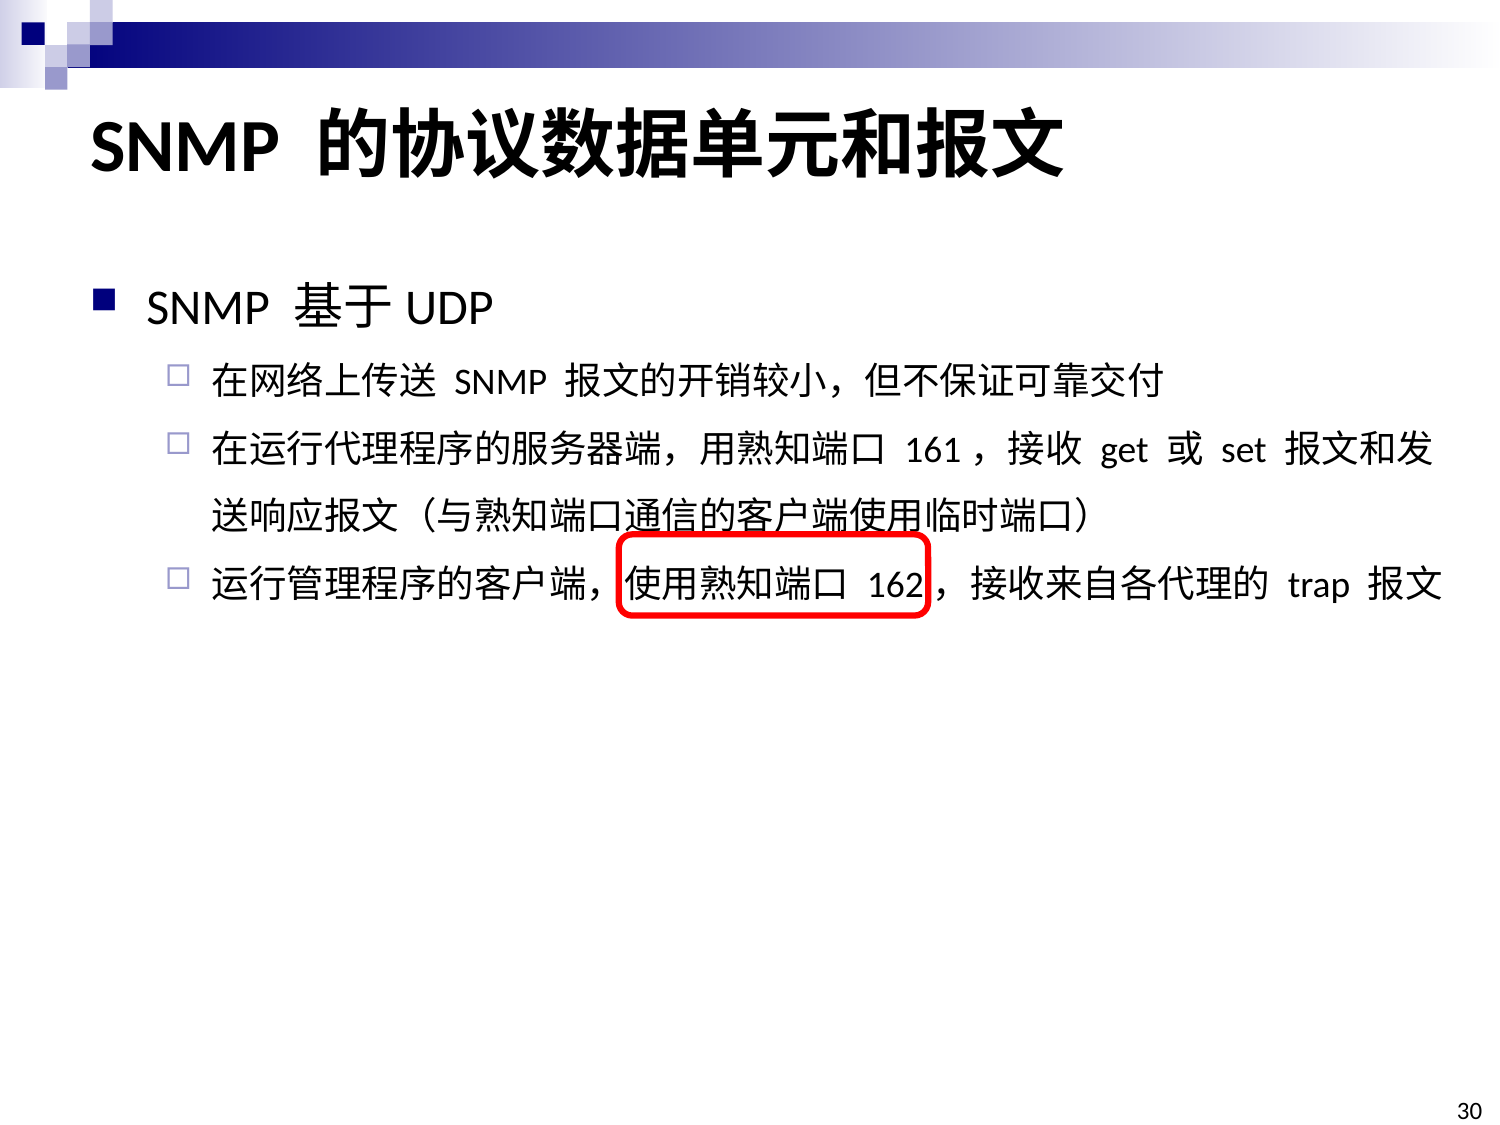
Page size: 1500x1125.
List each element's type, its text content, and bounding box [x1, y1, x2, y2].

list SNMP 基于UDP 在网络上传送 SNMP 报文的开销较小，但不保证可靠交付 在运行代理程序的服务器端，用熟知端口 161，接收 get 或 set 报文和发送响应报文（与熟知端口通信的客户端使用临时端口） 运行管理程序的客户端，使用熟知端口 162，接收来自各代理的 trap 报文 [75, 237, 1483, 997]
text_box [616, 532, 931, 618]
title SNMP 的协议数据单元和报文 [75, 75, 1425, 209]
slide_number 30 [1425, 1100, 1483, 1125]
